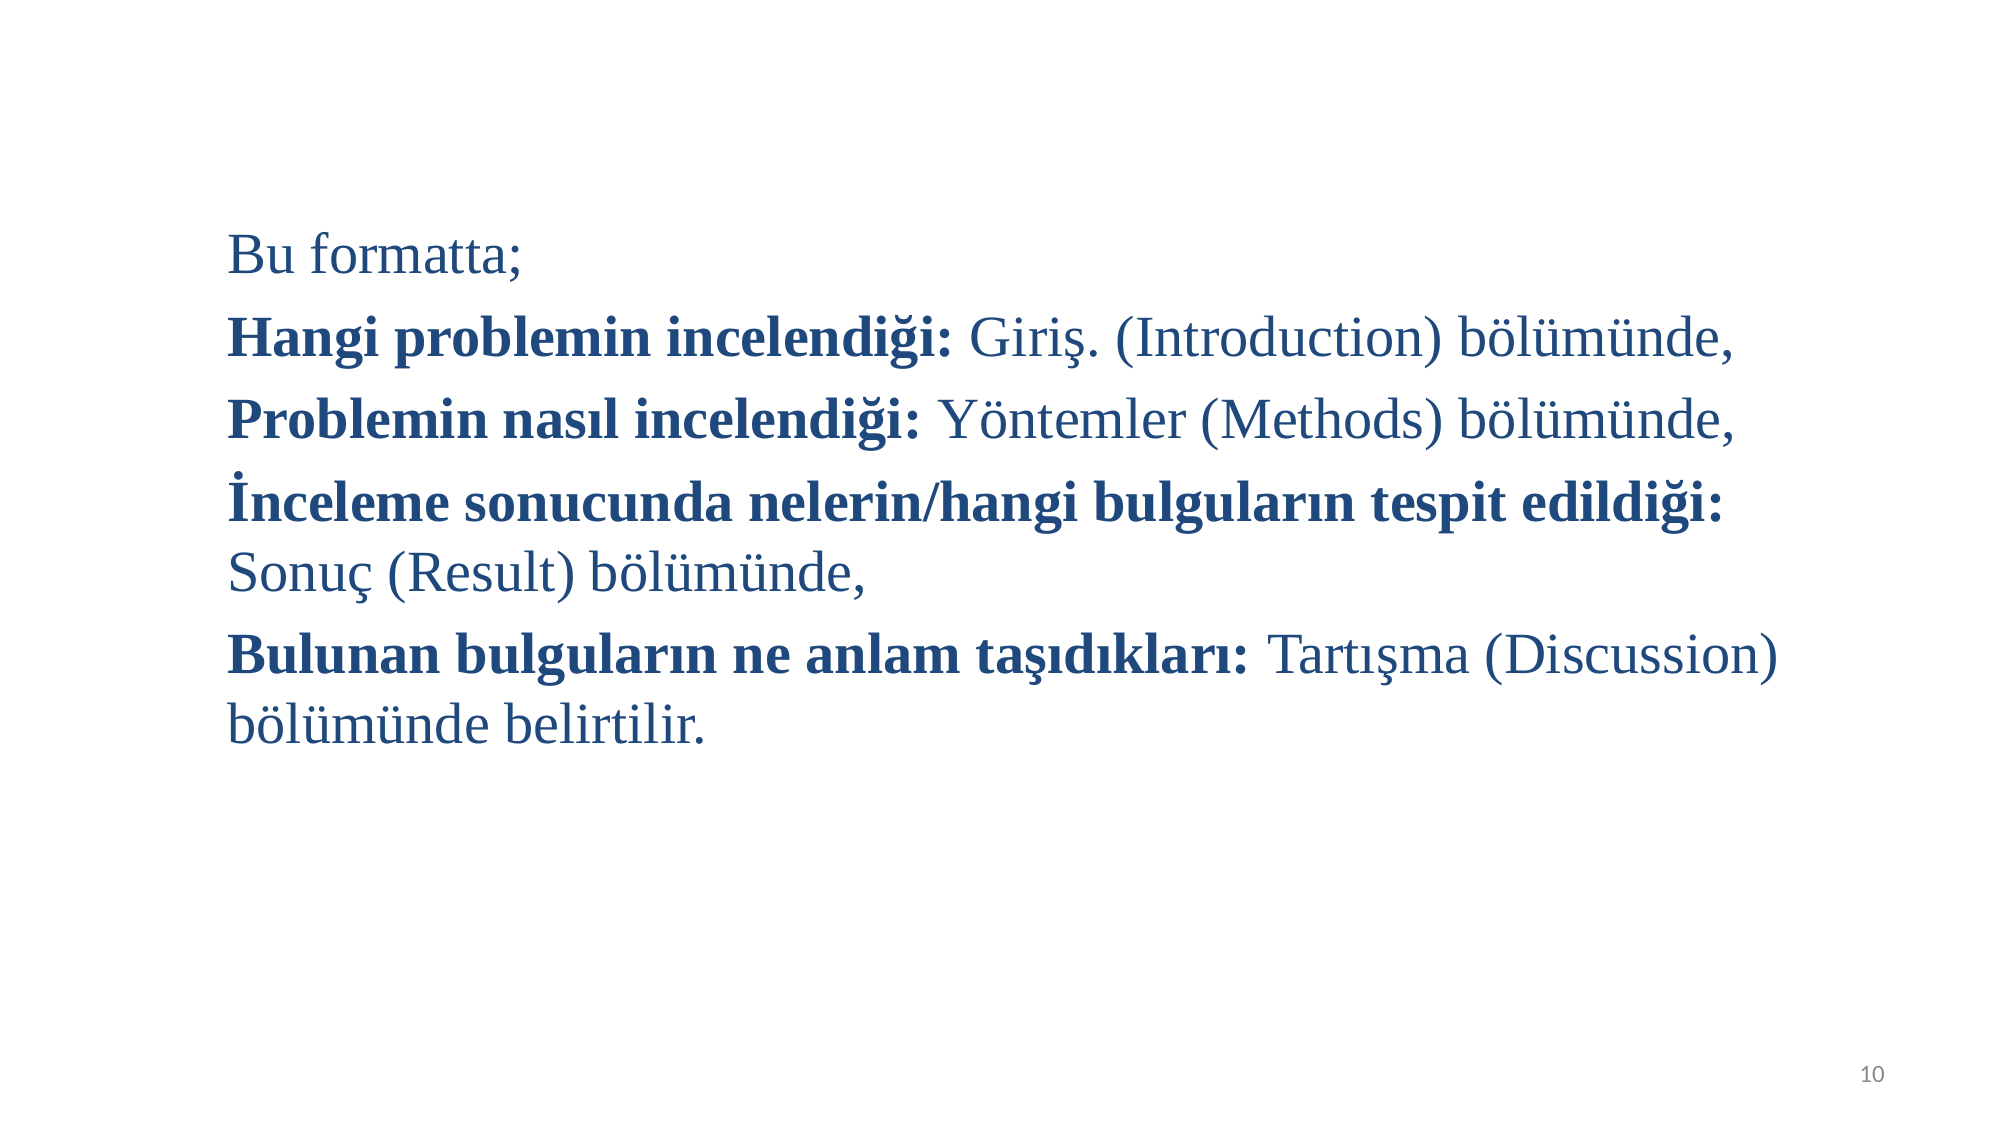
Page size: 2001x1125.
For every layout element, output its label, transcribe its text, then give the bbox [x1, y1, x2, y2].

slide_number 10 [1433, 1042, 1900, 1103]
text_box Bu formatta; Hangi problemin incelendiği: Giriş. (Introduction) bölümünde, Problemin nasıl incelendiği: Yöntemler (Methods) bölümünde, İnceleme sonucunda nelerin/hangi bulguların tespit edildiği: Sonuç (Result) bölümünde, Bulunan bulguların ne anlam taşıdıkları: Tartışma (Discussion) bölümünde belirtilir. [212, 208, 1867, 763]
